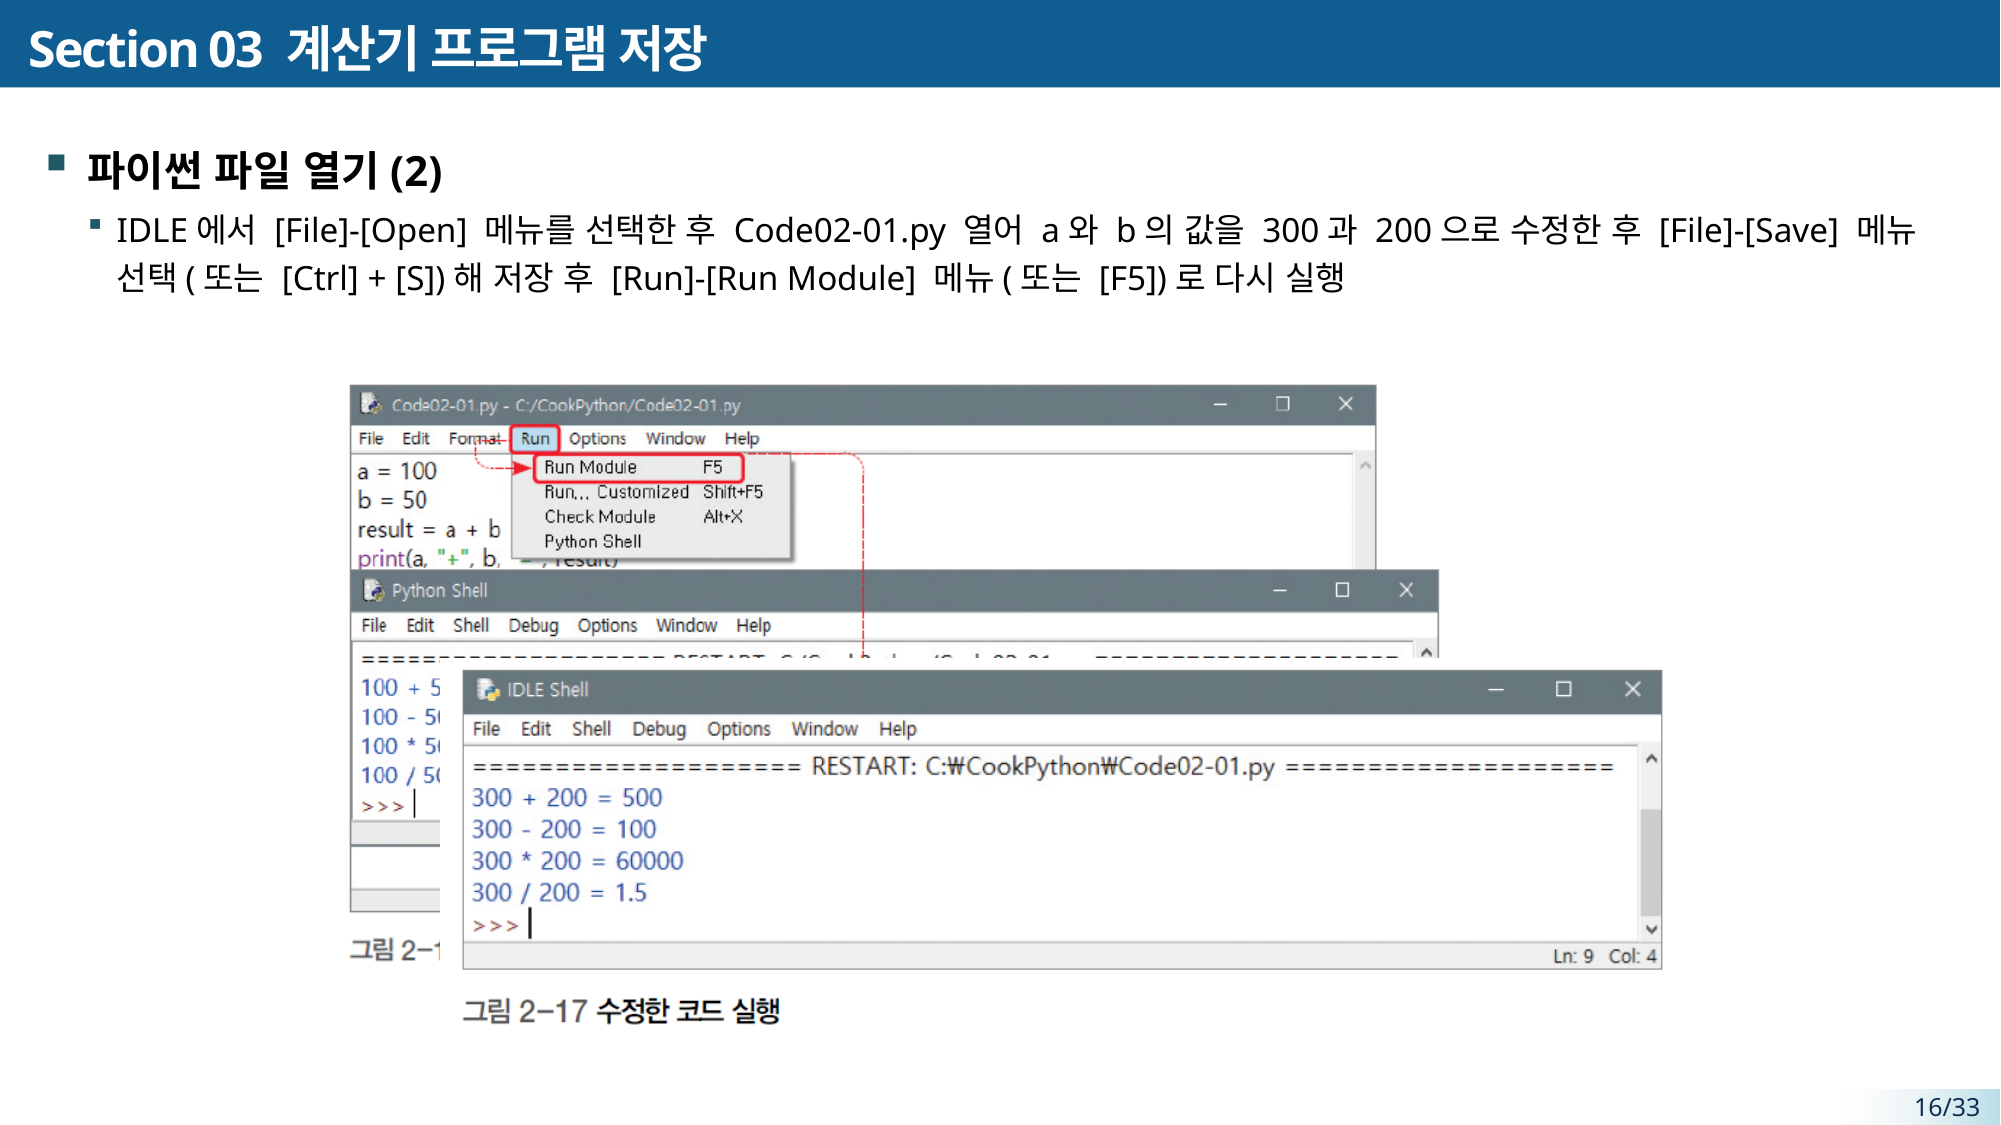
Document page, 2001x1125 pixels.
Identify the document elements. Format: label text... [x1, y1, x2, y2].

picture [337, 368, 1672, 1058]
list 파이썬 파일 열기(2) IDLE에서 [File]-[Open] 메뉴를 선택한 후 Code02-01.py 열어 a와 b의 값을 300과 200으로 수정한 후 [File]-[Save] 메뉴 선택(또는 [Ctrl] + [S])해 저장 후 [Run]-[Run Module] 메뉴(또는 [F5])로 다시 실행 [13, 126, 1975, 1057]
title Section 03 계산기 프로그램 저장 [13, 8, 1717, 87]
